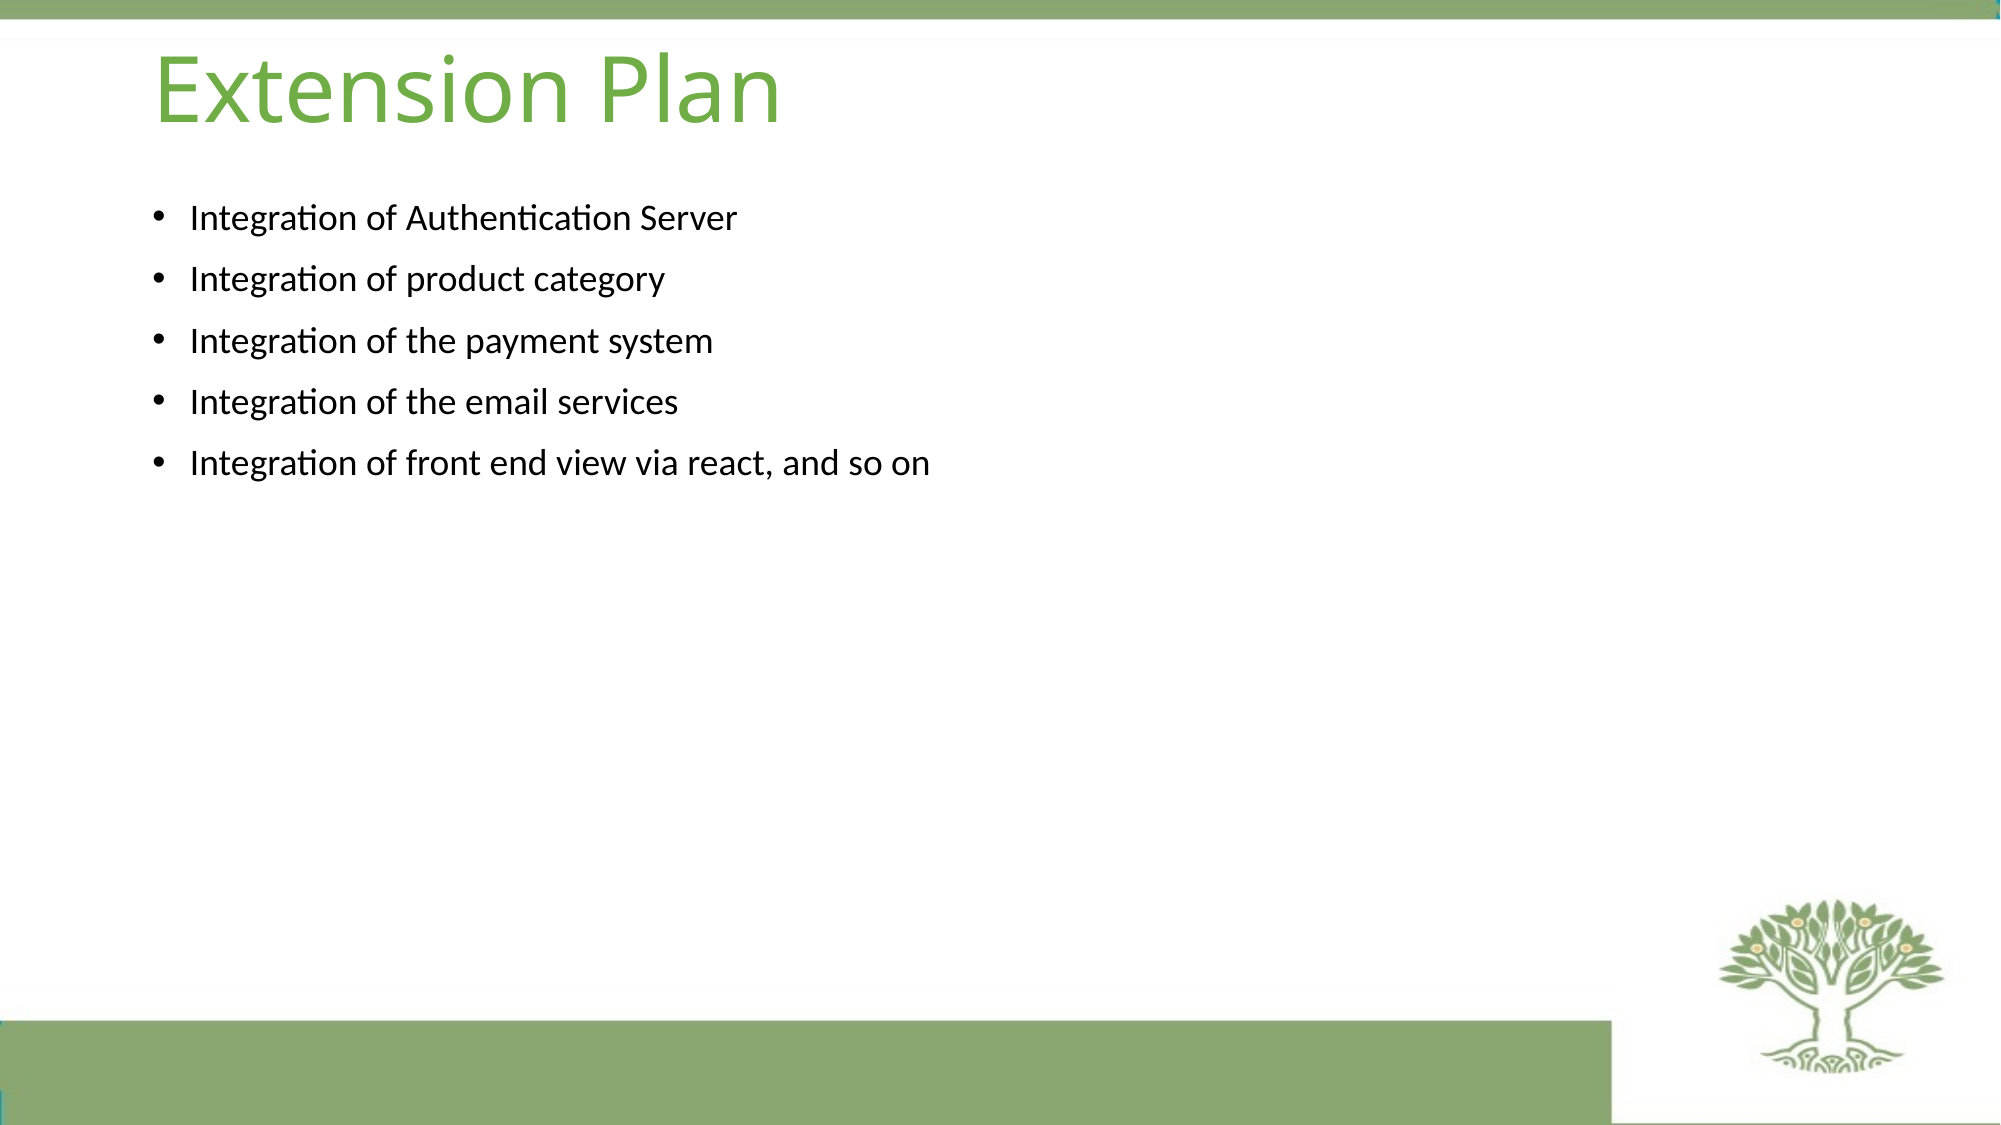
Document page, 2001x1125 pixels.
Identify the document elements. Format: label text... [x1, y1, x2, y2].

picture [0, 0, 2001, 1125]
list Integration of Authentication Server Integration of product category Integration of the payment system Integration of the email services Integration of front end view via react, and so on [137, 190, 1792, 724]
title Extension Plan [137, 27, 912, 159]
